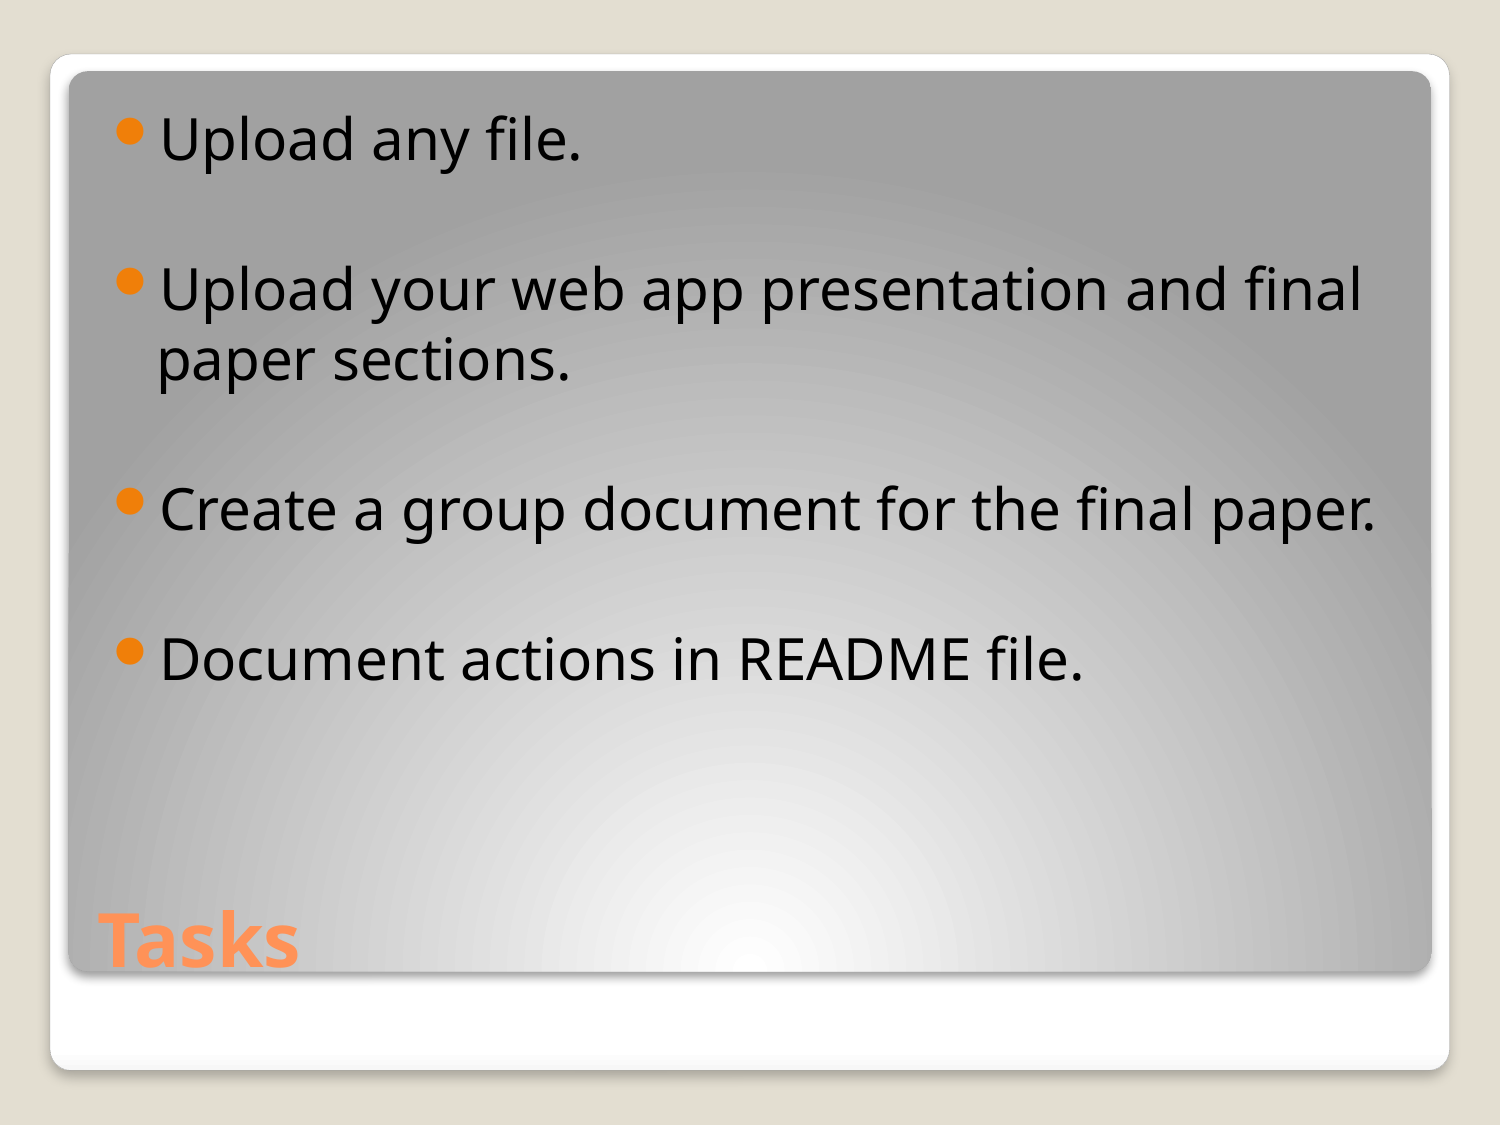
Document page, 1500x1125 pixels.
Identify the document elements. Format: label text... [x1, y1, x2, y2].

title Tasks [82, 817, 1425, 990]
list Upload any file. Upload your web app presentation and final paper sections. Create a group document for the final paper. Document actions in README file. [82, 86, 1425, 774]
